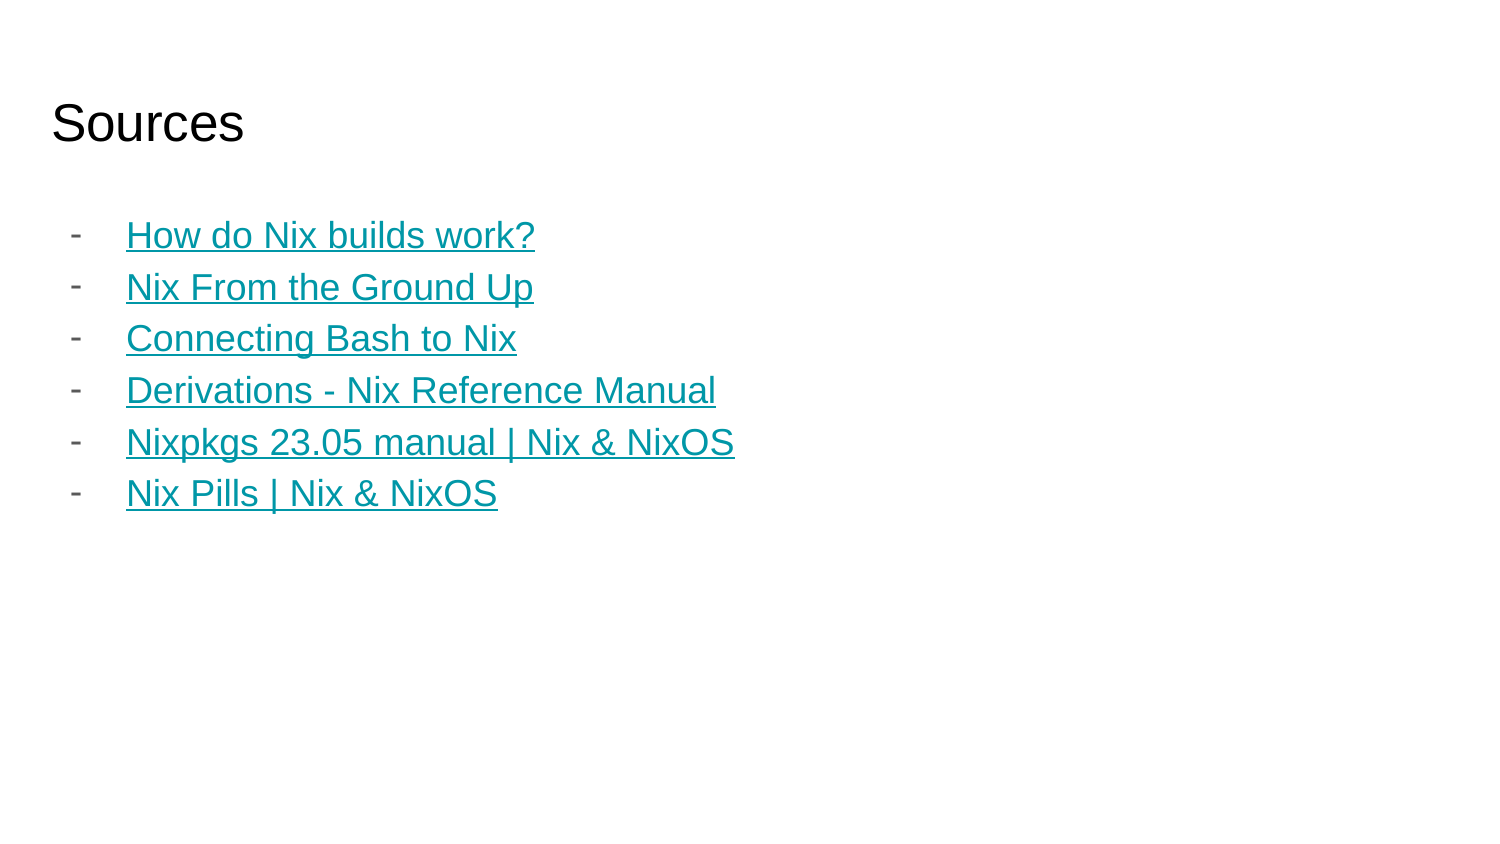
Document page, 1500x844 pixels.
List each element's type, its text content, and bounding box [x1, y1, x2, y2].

title Sources [51, 72, 1449, 167]
list How do Nix builds work? Nix From the Ground Up Connecting Bash to Nix Derivations - Nix Reference Manual Nixpkgs 23.05 manual | Nix & NixOS Nix Pills | Nix & NixOS [51, 189, 1449, 750]
